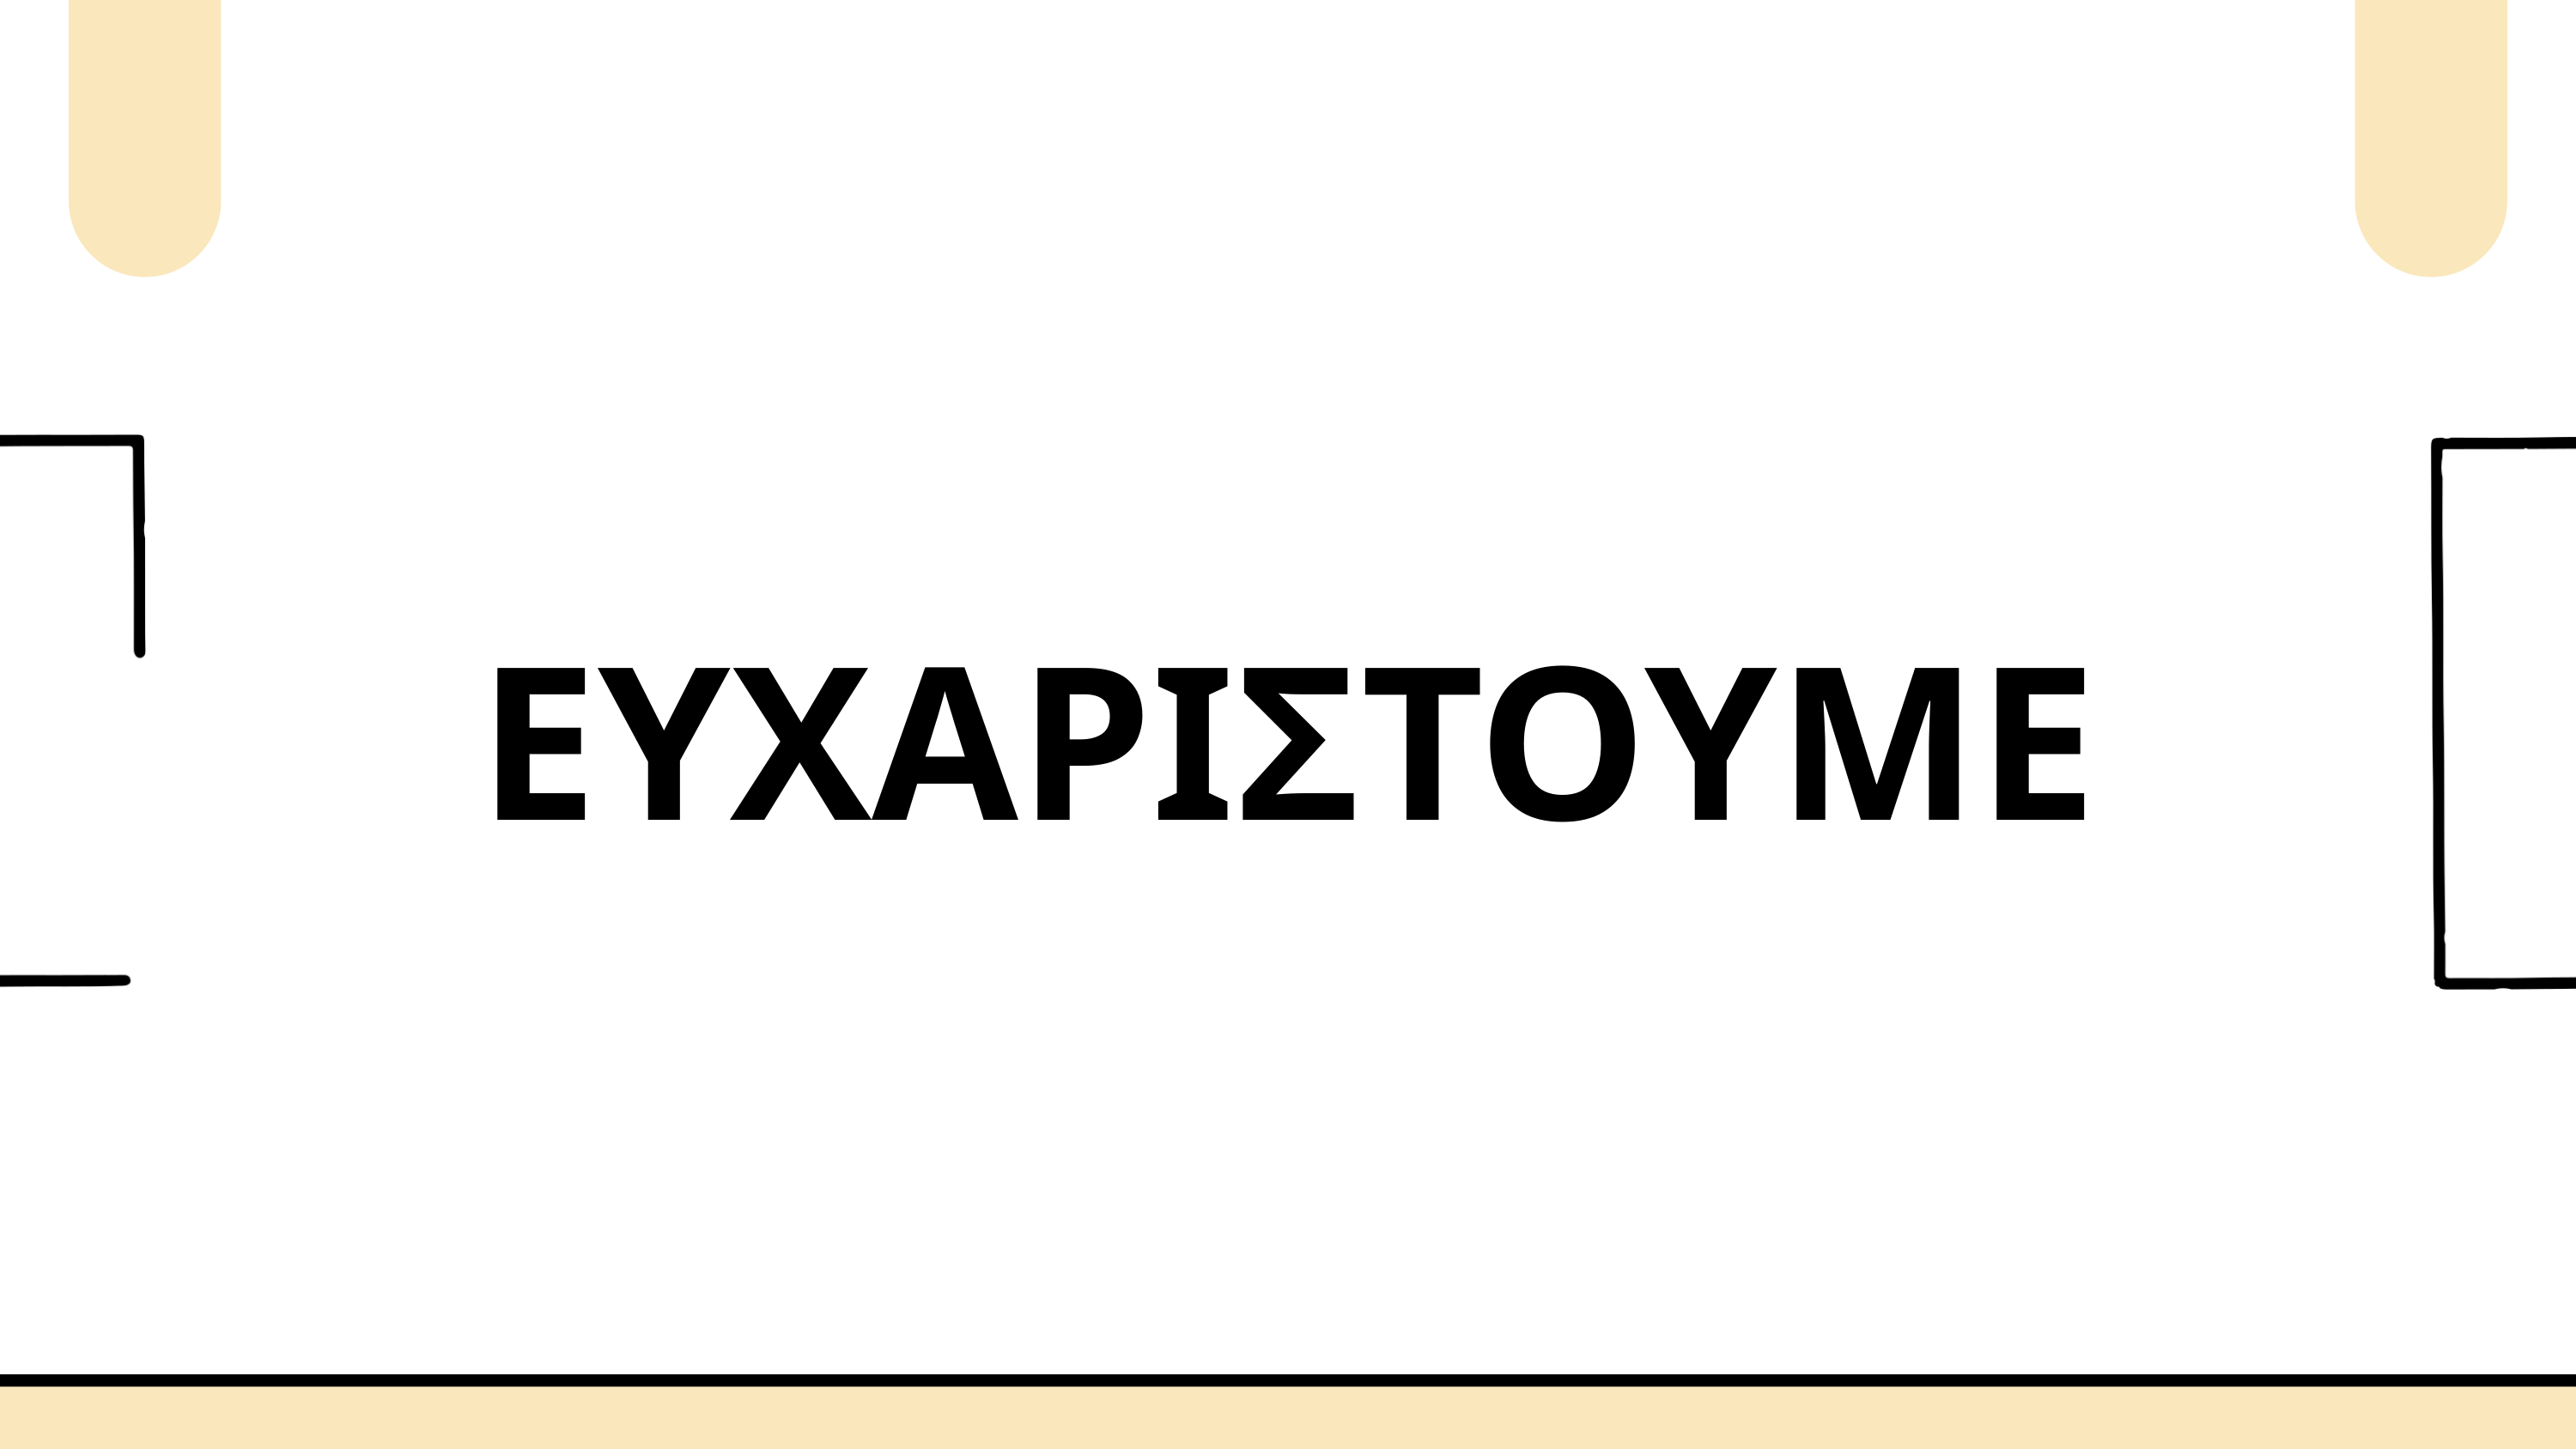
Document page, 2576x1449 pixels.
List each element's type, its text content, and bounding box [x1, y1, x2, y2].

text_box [2354, 0, 2508, 277]
text_box [0, 434, 146, 990]
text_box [68, 0, 222, 277]
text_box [0, 1379, 2576, 1449]
text_box ΕΥΧΑΡΙΣΤΟΥΜΕ [415, 565, 2160, 864]
text_box [2431, 434, 2576, 990]
